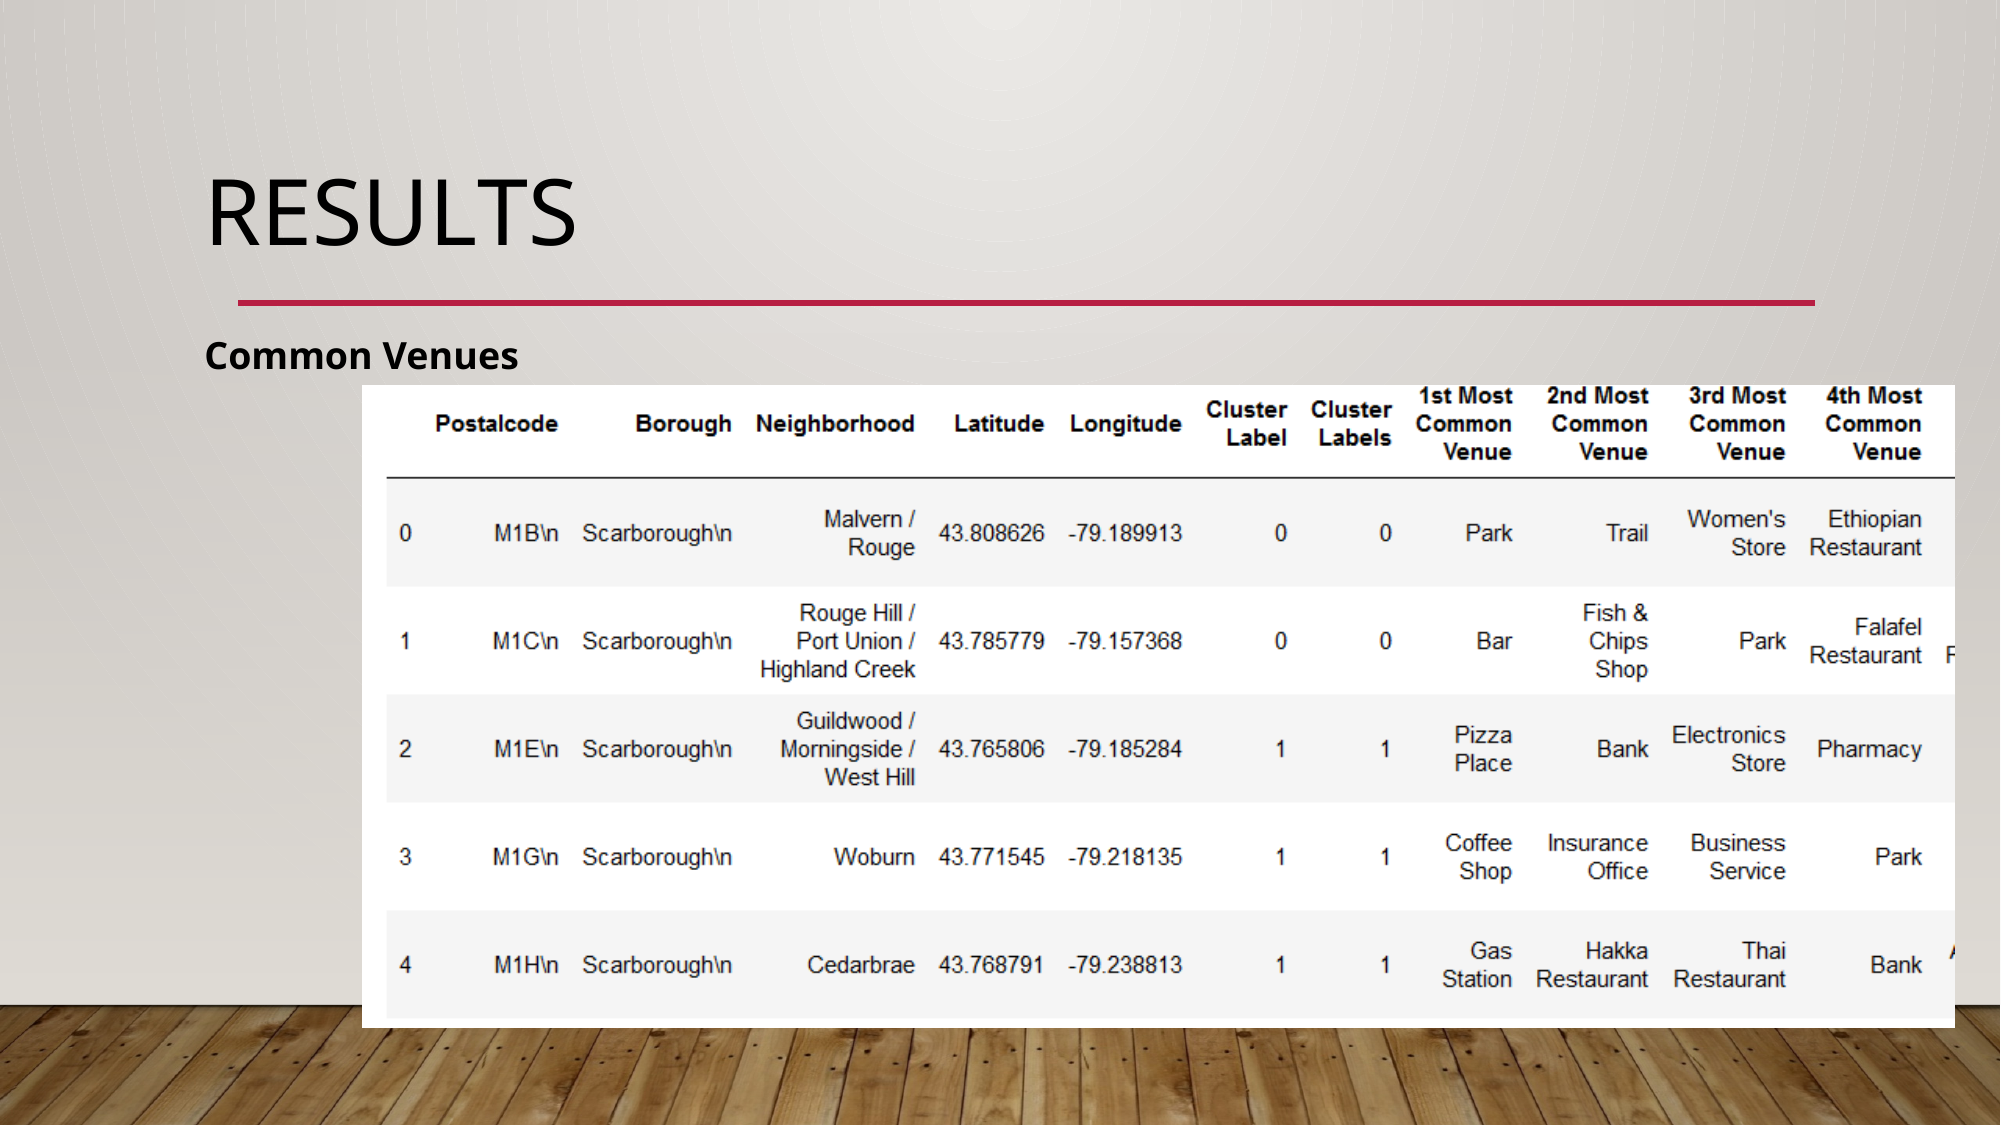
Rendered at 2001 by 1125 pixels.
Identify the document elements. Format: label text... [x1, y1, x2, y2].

title Results [202, 152, 1088, 343]
picture [0, 385, 2000, 1125]
text_box Common Venues [189, 324, 535, 385]
